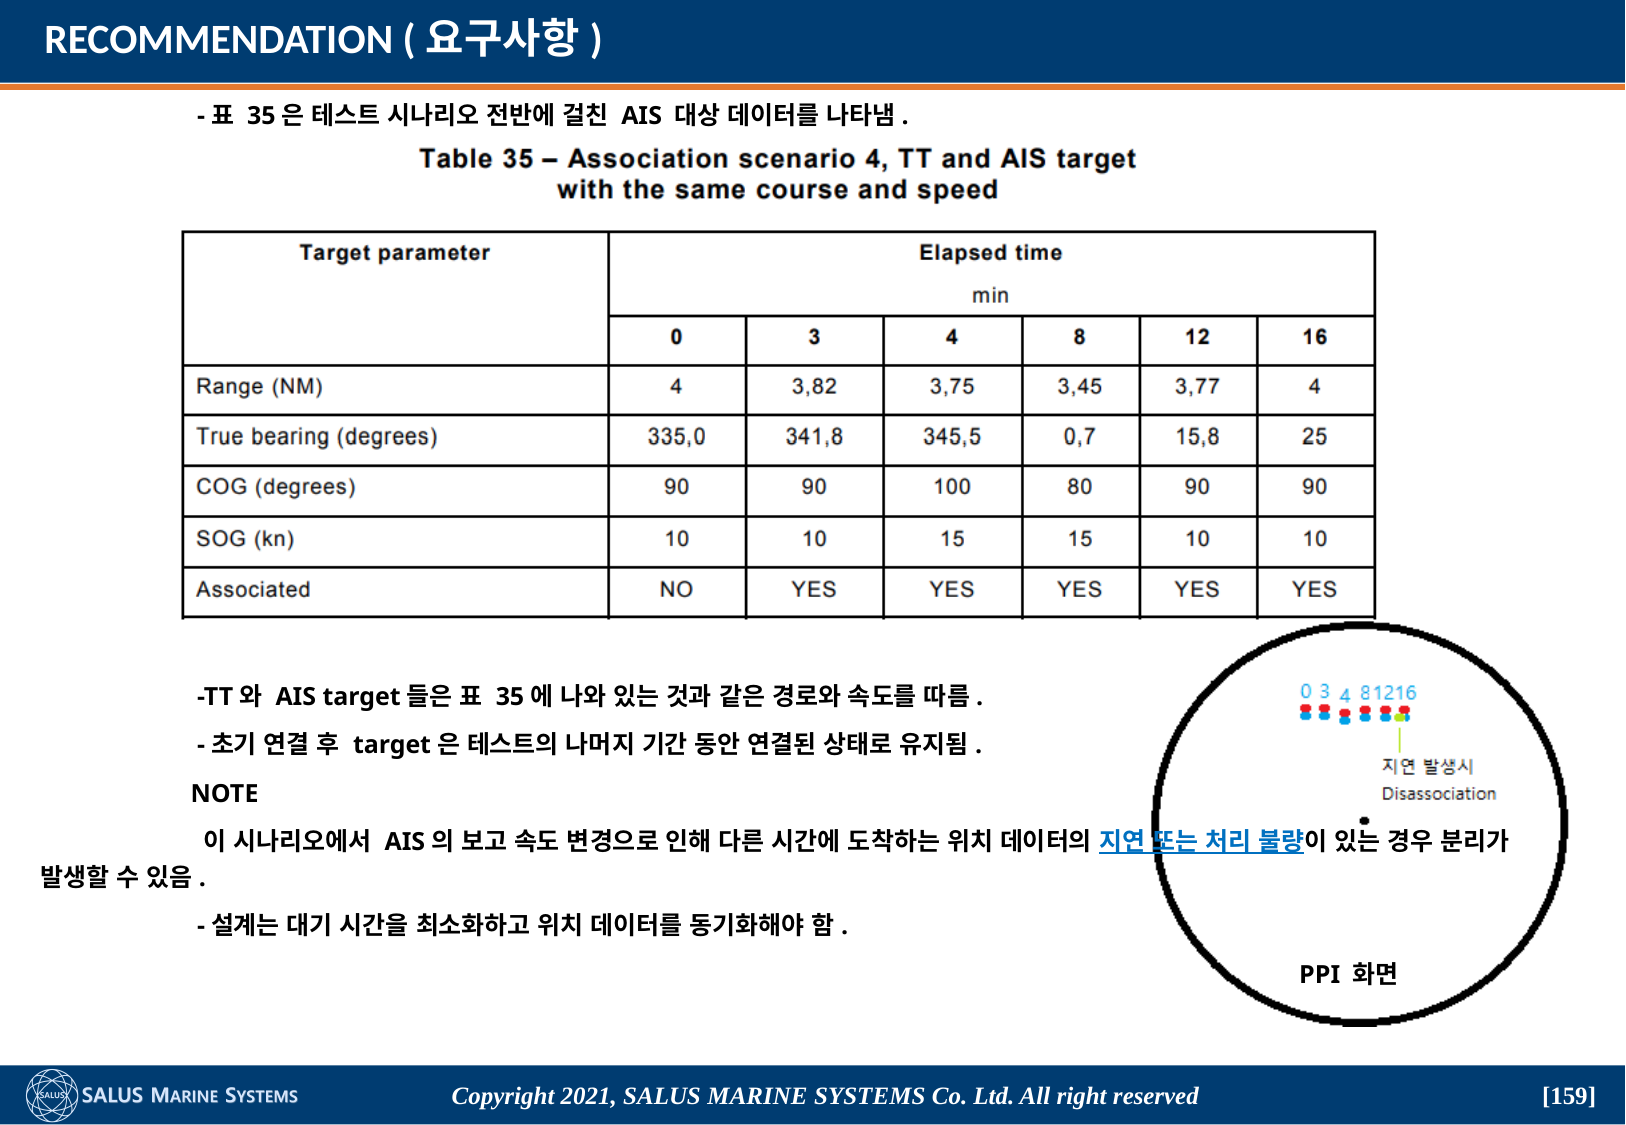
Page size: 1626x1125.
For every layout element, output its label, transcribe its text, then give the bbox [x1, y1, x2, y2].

slide_number [159] [1513, 1065, 1625, 1125]
picture [179, 137, 1570, 1027]
list -표 35은 테스트 시나리오 전반에 걸친 AIS 대상 데이터를 나타냄. -TT와 AIS target들은 표 35에 나와 있는 것과 같은 경로와 속도를 따름. -초기 연결 후 target은 테스트의 나머지 기간 동안 연결된 상태로 유지됨. NOTE 이 시나리오에서 AIS의 보고 속도 변경으로 인해 다른 시간에 도착하는 위치 데이터의 지연 또는 처리 불량이 있는 경우 분리가 발생할 수 있음. -설계는 대기 시간을 최소화하고 위치 데이터를 동기화해야 함. PPI 화면 [25, 82, 1591, 1055]
footer Copyright 2021, SALUS Marine Systems Co. Ltd. All right reserved [25, 1065, 1513, 1125]
title RECOMMENDATION (요구사항) [0, 0, 1625, 82]
